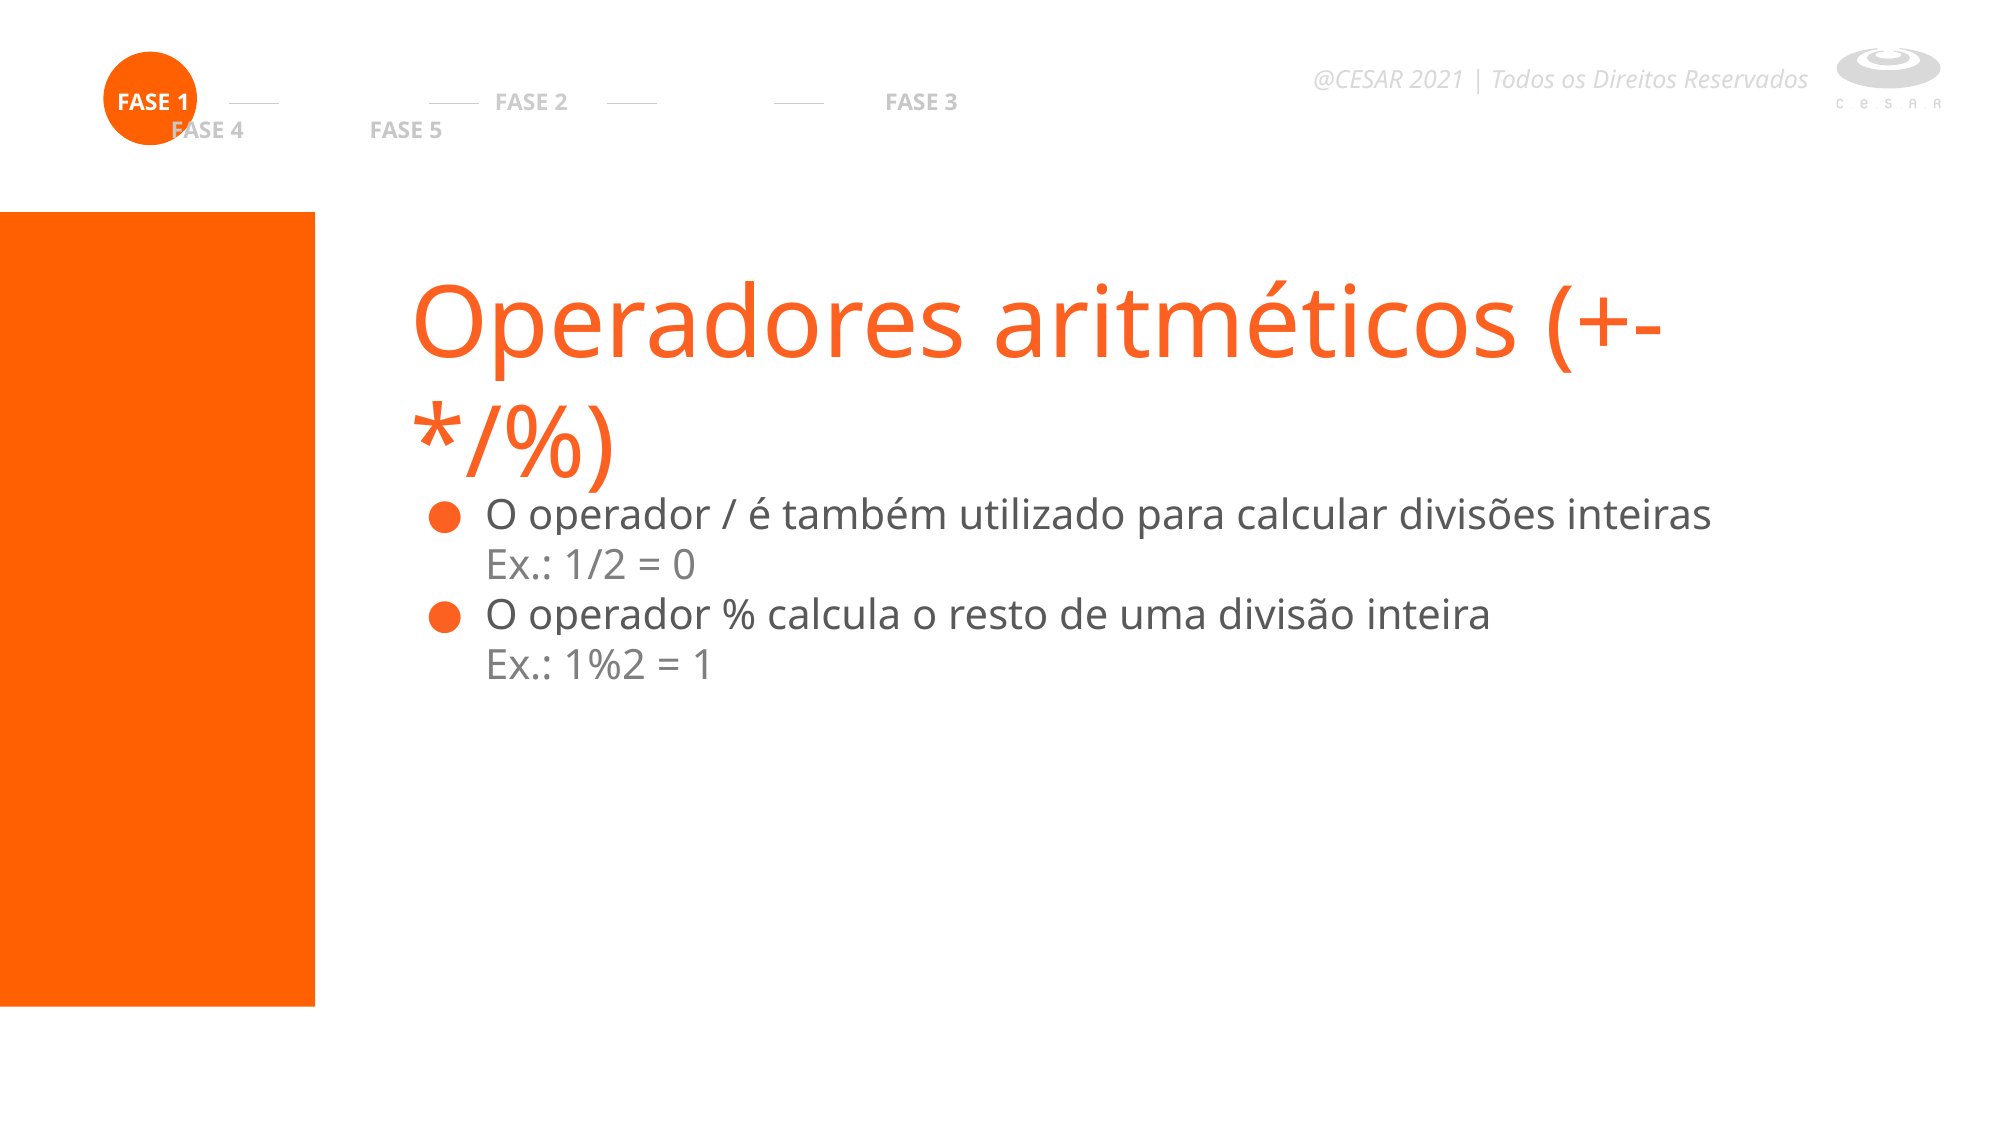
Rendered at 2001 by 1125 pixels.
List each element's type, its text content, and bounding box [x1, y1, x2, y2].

text_box Operadores aritméticos (+-*/%) [395, 242, 1820, 481]
text_box FASE 1 FASE 2 FASE 3 FASE 4 FASE 5 [97, 67, 1059, 140]
text_box [0, 212, 316, 1007]
text_box O operador / é também utilizado para calcular divisões inteiras Ex.: 1/2 = 0 O operador % calcula o resto de uma divisão inteira Ex.: 1%2 = 1 [395, 481, 1820, 1023]
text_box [1294, 47, 1941, 120]
text_box [115, 51, 185, 67]
text_box [128, 140, 172, 146]
